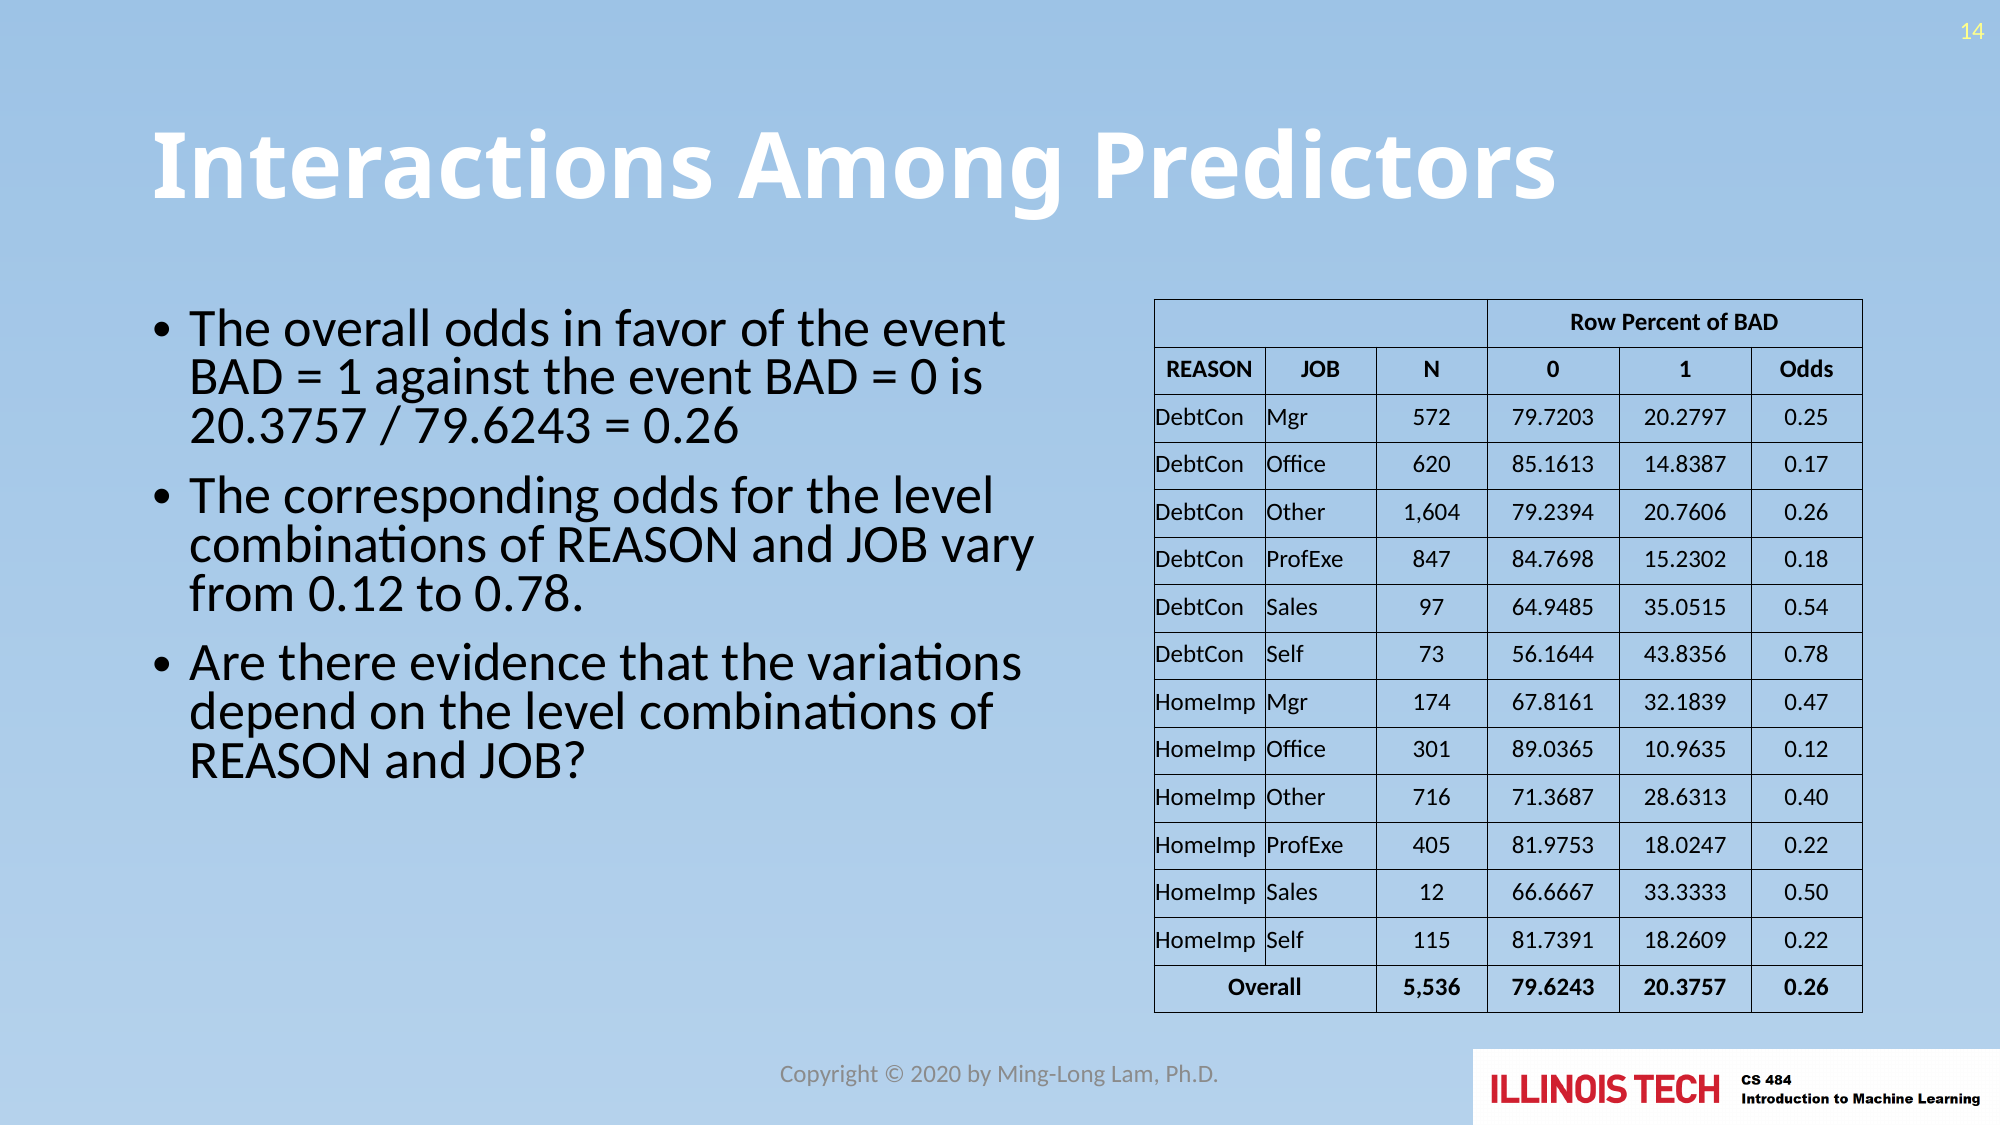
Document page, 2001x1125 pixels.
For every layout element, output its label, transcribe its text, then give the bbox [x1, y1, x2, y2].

table_cell 0.78 [1752, 633, 1862, 679]
table_cell ProfExe [1266, 538, 1376, 584]
table_cell 620 [1377, 443, 1487, 489]
table_cell 301 [1377, 728, 1487, 774]
table_cell 0.40 [1752, 775, 1862, 822]
table_cell 79.2394 [1488, 490, 1619, 537]
table_cell JOB [1266, 348, 1376, 394]
table_cell Office [1266, 443, 1376, 489]
table_cell 35.0515 [1620, 585, 1751, 632]
table_cell HomeImp [1155, 728, 1265, 774]
table_cell Other [1266, 490, 1376, 537]
table_cell 0.47 [1752, 680, 1862, 727]
table_cell 64.9485 [1488, 585, 1619, 632]
table_cell 0.50 [1752, 870, 1862, 917]
table_cell REASON [1155, 348, 1265, 394]
slide_number 14 [1550, 0, 2000, 60]
table_cell 0.54 [1752, 585, 1862, 632]
table_cell DebtCon [1155, 443, 1265, 489]
table_cell HomeImp [1155, 775, 1265, 822]
table_cell 20.3757 [1620, 966, 1751, 1012]
table_cell Mgr [1266, 395, 1376, 442]
table_cell 33.3333 [1620, 870, 1751, 917]
table_cell 84.7698 [1488, 538, 1619, 584]
table_cell Other [1266, 775, 1376, 822]
table_cell 43.8356 [1620, 633, 1751, 679]
table_cell 0.25 [1752, 395, 1862, 442]
table_cell 405 [1377, 823, 1487, 869]
table_cell 67.8161 [1488, 680, 1619, 727]
table_cell 847 [1377, 538, 1487, 584]
table_cell 28.6313 [1620, 775, 1751, 822]
table_cell N [1377, 348, 1487, 394]
table_cell 0.22 [1752, 823, 1862, 869]
table_cell 0.12 [1752, 728, 1862, 774]
table_cell Mgr [1266, 680, 1376, 727]
table_cell HomeImp [1155, 823, 1265, 869]
table_cell 0.18 [1752, 538, 1862, 584]
table_header Row Percent of BAD [1488, 300, 1862, 347]
table_cell 85.1613 [1488, 443, 1619, 489]
table_cell Sales [1266, 870, 1376, 917]
table_cell 73 [1377, 633, 1487, 679]
table_cell Odds [1752, 348, 1862, 394]
table_cell 0.22 [1752, 918, 1862, 965]
table_cell 89.0365 [1488, 728, 1619, 774]
table_cell 71.3687 [1488, 775, 1619, 822]
table_cell DebtCon [1155, 585, 1265, 632]
table_cell 15.2302 [1620, 538, 1751, 584]
table_cell Self [1266, 918, 1376, 965]
table_cell 572 [1377, 395, 1487, 442]
table_cell DebtCon [1155, 395, 1265, 442]
table_cell 0.26 [1752, 966, 1862, 1012]
table_cell 115 [1377, 918, 1487, 965]
table_cell HomeImp [1155, 680, 1265, 727]
table_cell 56.1644 [1488, 633, 1619, 679]
table_cell 1,604 [1377, 490, 1487, 537]
table_cell 20.7606 [1620, 490, 1751, 537]
table_cell 1 [1620, 348, 1751, 394]
table_cell Self [1266, 633, 1376, 679]
table_cell 20.2797 [1620, 395, 1751, 442]
picture [1473, 1049, 2000, 1125]
table_header [1155, 300, 1487, 347]
text_box The overall odds in favor of the event BAD = 1 against the event BAD = 0 is 20.3757 / 79.6243 = 0.26 The corresponding odds for the level combinations of REASON and JOB vary from 0.12 to 0.78. Are there evidence that the variations depend on the level combinations of REASON and JOB? [137, 299, 1112, 1014]
table_cell 79.6243 [1488, 966, 1619, 1012]
table_cell Sales [1266, 585, 1376, 632]
table_cell 12 [1377, 870, 1487, 917]
table_cell 5,536 [1377, 966, 1487, 1012]
table_cell 66.6667 [1488, 870, 1619, 917]
table_cell ProfExe [1266, 823, 1376, 869]
table_cell 18.2609 [1620, 918, 1751, 965]
table_cell 97 [1377, 585, 1487, 632]
table_cell 716 [1377, 775, 1487, 822]
table_cell Overall [1155, 966, 1376, 1012]
table_cell 81.9753 [1488, 823, 1619, 869]
table_cell 81.7391 [1488, 918, 1619, 965]
table_cell 14.8387 [1620, 443, 1751, 489]
table_cell 174 [1377, 680, 1487, 727]
table_cell 79.7203 [1488, 395, 1619, 442]
table_cell 18.0247 [1620, 823, 1751, 869]
title Interactions Among Predictors [137, 59, 1863, 278]
table_cell 32.1839 [1620, 680, 1751, 727]
table_cell 10.9635 [1620, 728, 1751, 774]
table_cell 0 [1488, 348, 1619, 394]
table_cell HomeImp [1155, 918, 1265, 965]
table_cell DebtCon [1155, 633, 1265, 679]
table_cell 0.17 [1752, 443, 1862, 489]
table_cell 0.26 [1752, 490, 1862, 537]
table_cell HomeImp [1155, 870, 1265, 917]
footer Copyright © 2020 by Ming-Long Lam, Ph.D. [662, 1042, 1338, 1103]
table_cell DebtCon [1155, 538, 1265, 584]
table_cell Office [1266, 728, 1376, 774]
table_cell DebtCon [1155, 490, 1265, 537]
